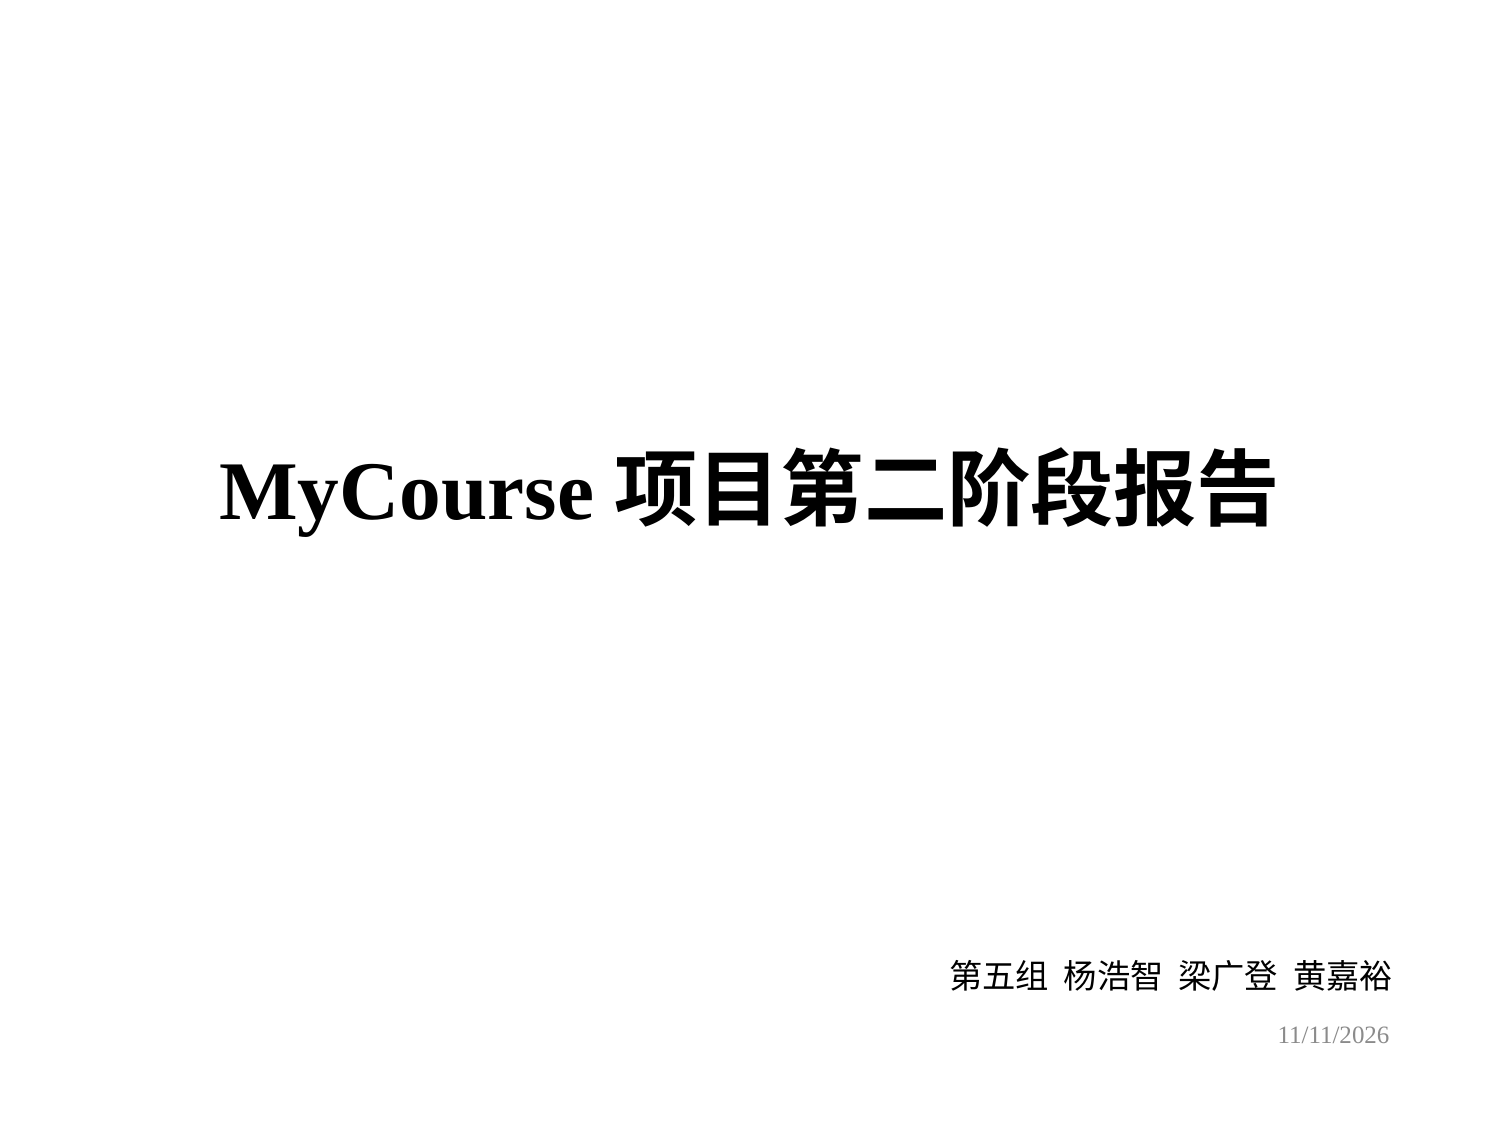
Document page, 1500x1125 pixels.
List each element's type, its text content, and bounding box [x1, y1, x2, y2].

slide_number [1262, 1003, 1429, 1064]
text_box 第五组 杨浩智 梁广登 黄嘉裕 [934, 937, 1409, 1003]
text_box MyCourse项目第二阶段报告 [204, 428, 1296, 544]
